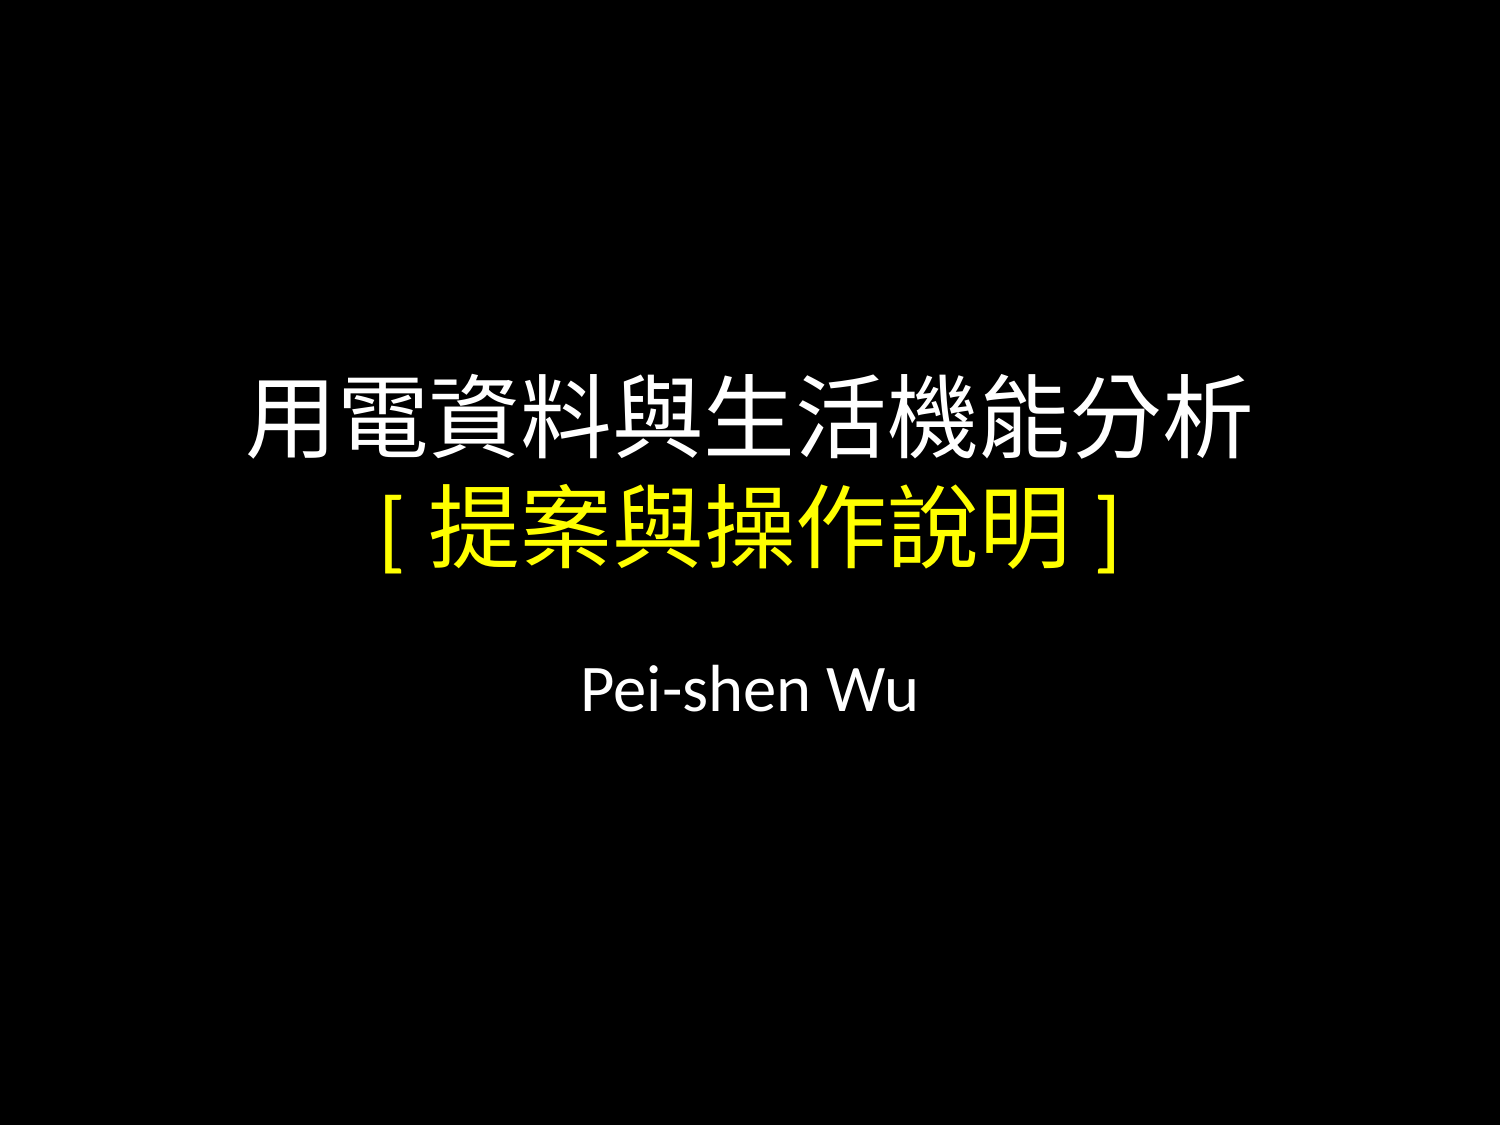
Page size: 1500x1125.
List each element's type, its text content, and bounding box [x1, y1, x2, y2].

subtitle Pei-shen Wu [225, 637, 1275, 925]
title 用電資料與生活機能分析 [提案與操作說明] [112, 349, 1388, 591]
